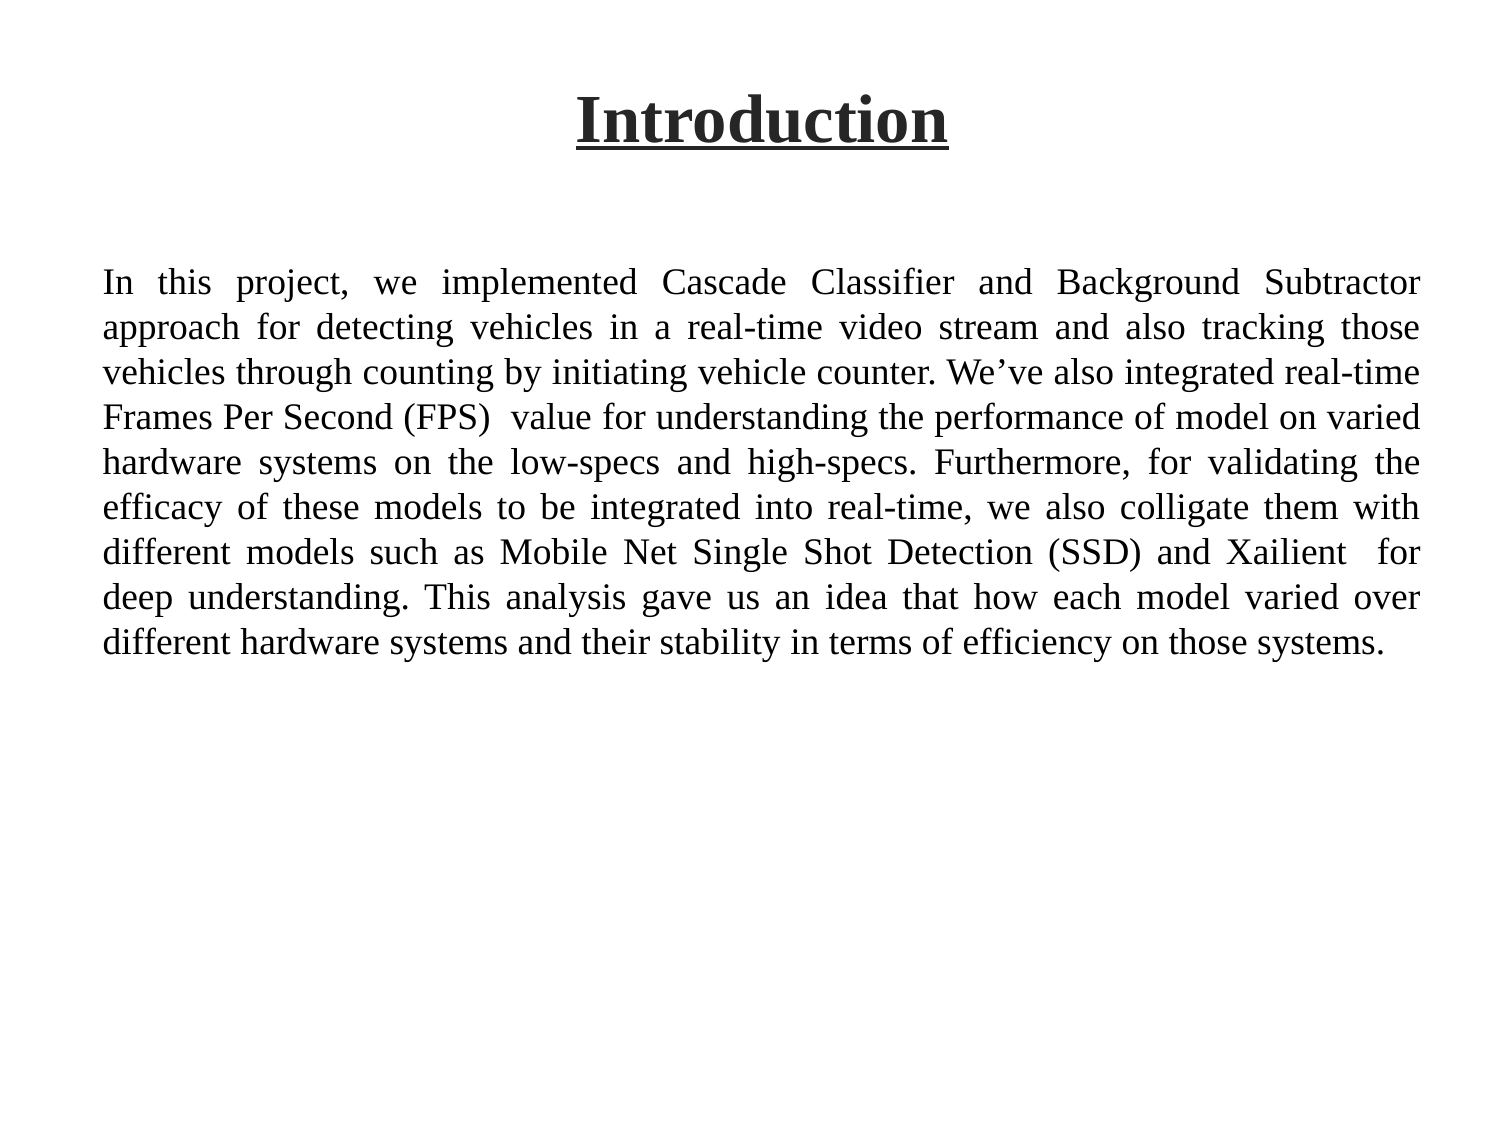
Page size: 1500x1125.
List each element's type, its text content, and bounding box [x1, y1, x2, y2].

text_box Introduction [87, 62, 1438, 249]
text_box In this project, we implemented Cascade Classifier and Background Subtractor approach for detecting vehicles in a real-time video stream and also tracking those vehicles through counting by initiating vehicle counter. We’ve also integrated real-time Frames Per Second (FPS) value for understanding the performance of model on varied hardware systems on the low-specs and high-specs. Furthermore, for validating the efficacy of these models to be integrated into real-time, we also colligate them with different models such as Mobile Net Single Shot Detection (SSD) and Xailient for deep understanding. This analysis gave us an idea that how each model varied over different hardware systems and their stability in terms of efficiency on those systems. [87, 249, 1438, 1100]
